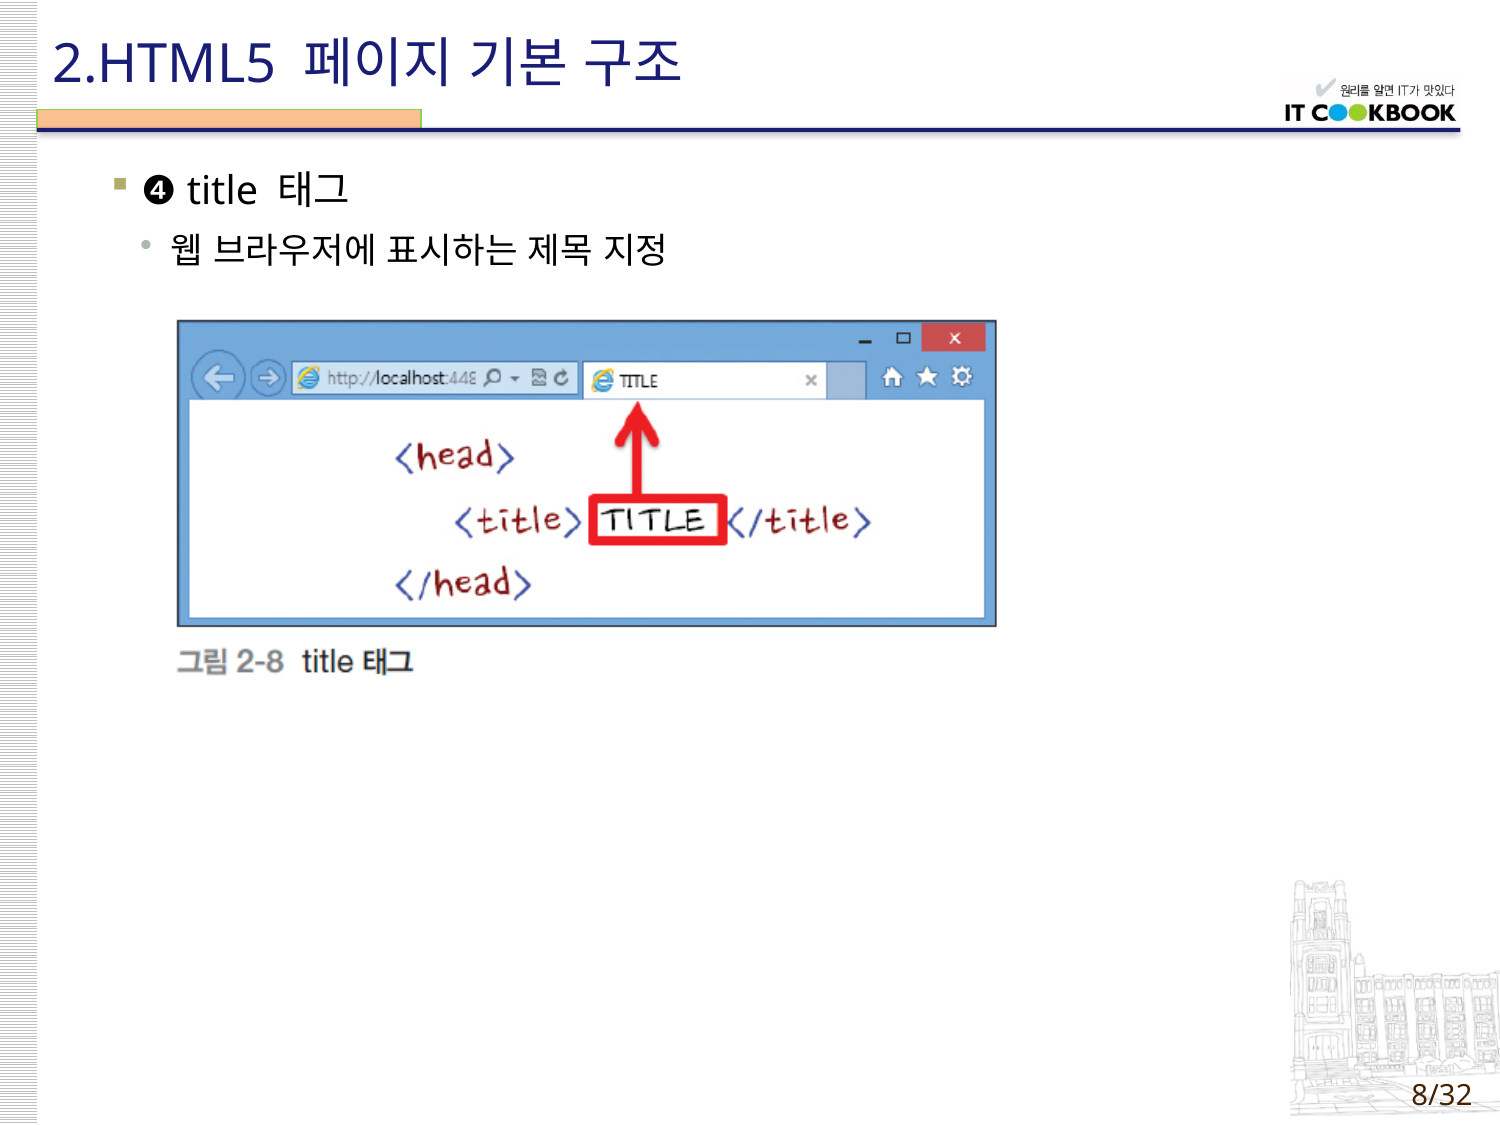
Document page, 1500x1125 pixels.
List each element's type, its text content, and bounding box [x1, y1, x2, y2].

title 2.HTML5 페이지 기본 구조 [37, 13, 1278, 109]
picture [1415, 1095, 1424, 1103]
list ❹ title 태그 웹 브라우저에 표시하는 제목 지정 [37, 152, 1463, 1091]
picture [1290, 874, 1500, 1125]
picture [170, 314, 1011, 682]
picture [1281, 75, 1459, 123]
